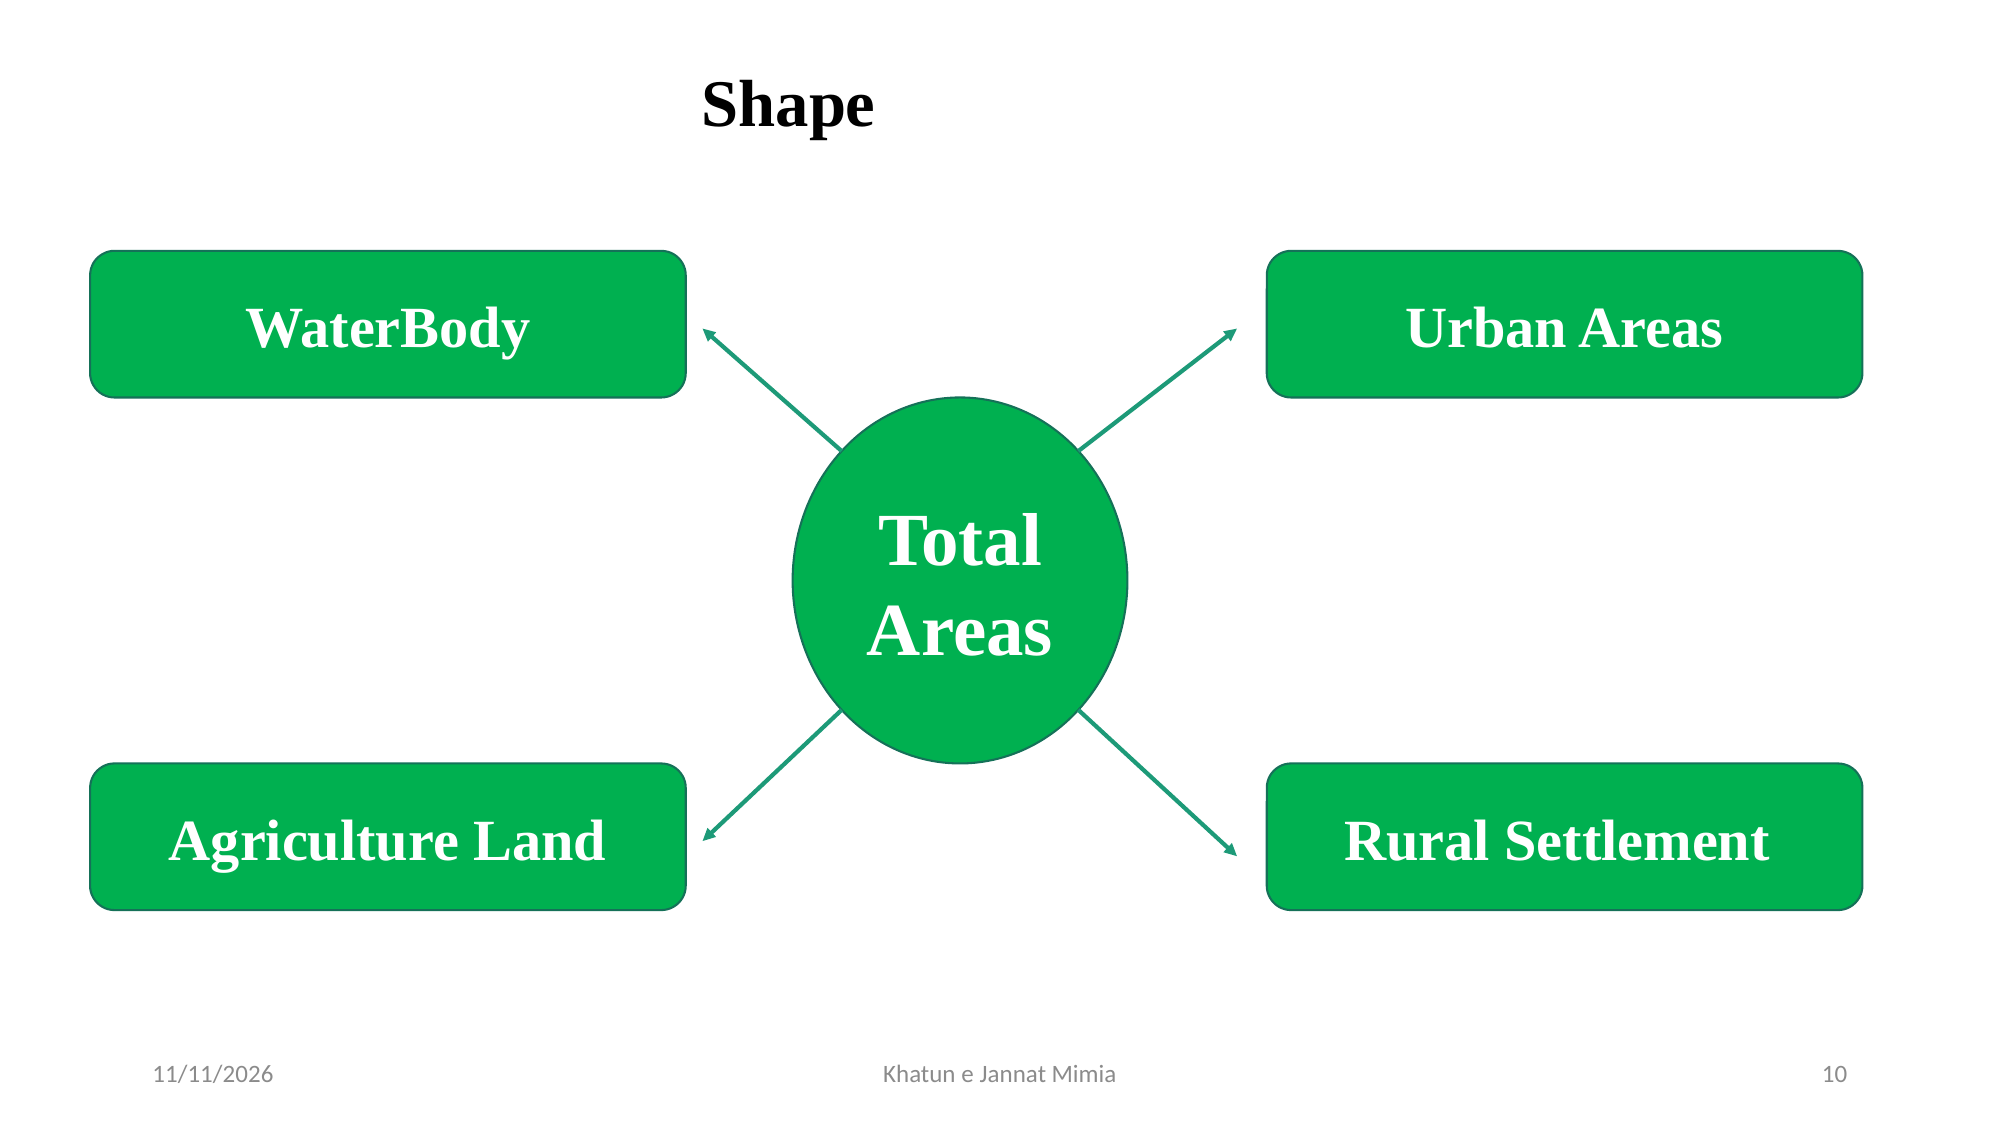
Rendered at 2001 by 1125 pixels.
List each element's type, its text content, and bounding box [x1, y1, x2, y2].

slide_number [137, 1042, 588, 1103]
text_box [90, 250, 1863, 911]
text_box Shape [298, 52, 1280, 147]
slide_number 10 [1412, 1042, 1863, 1103]
footer Khatun e Jannat Mimia [662, 1042, 1338, 1103]
